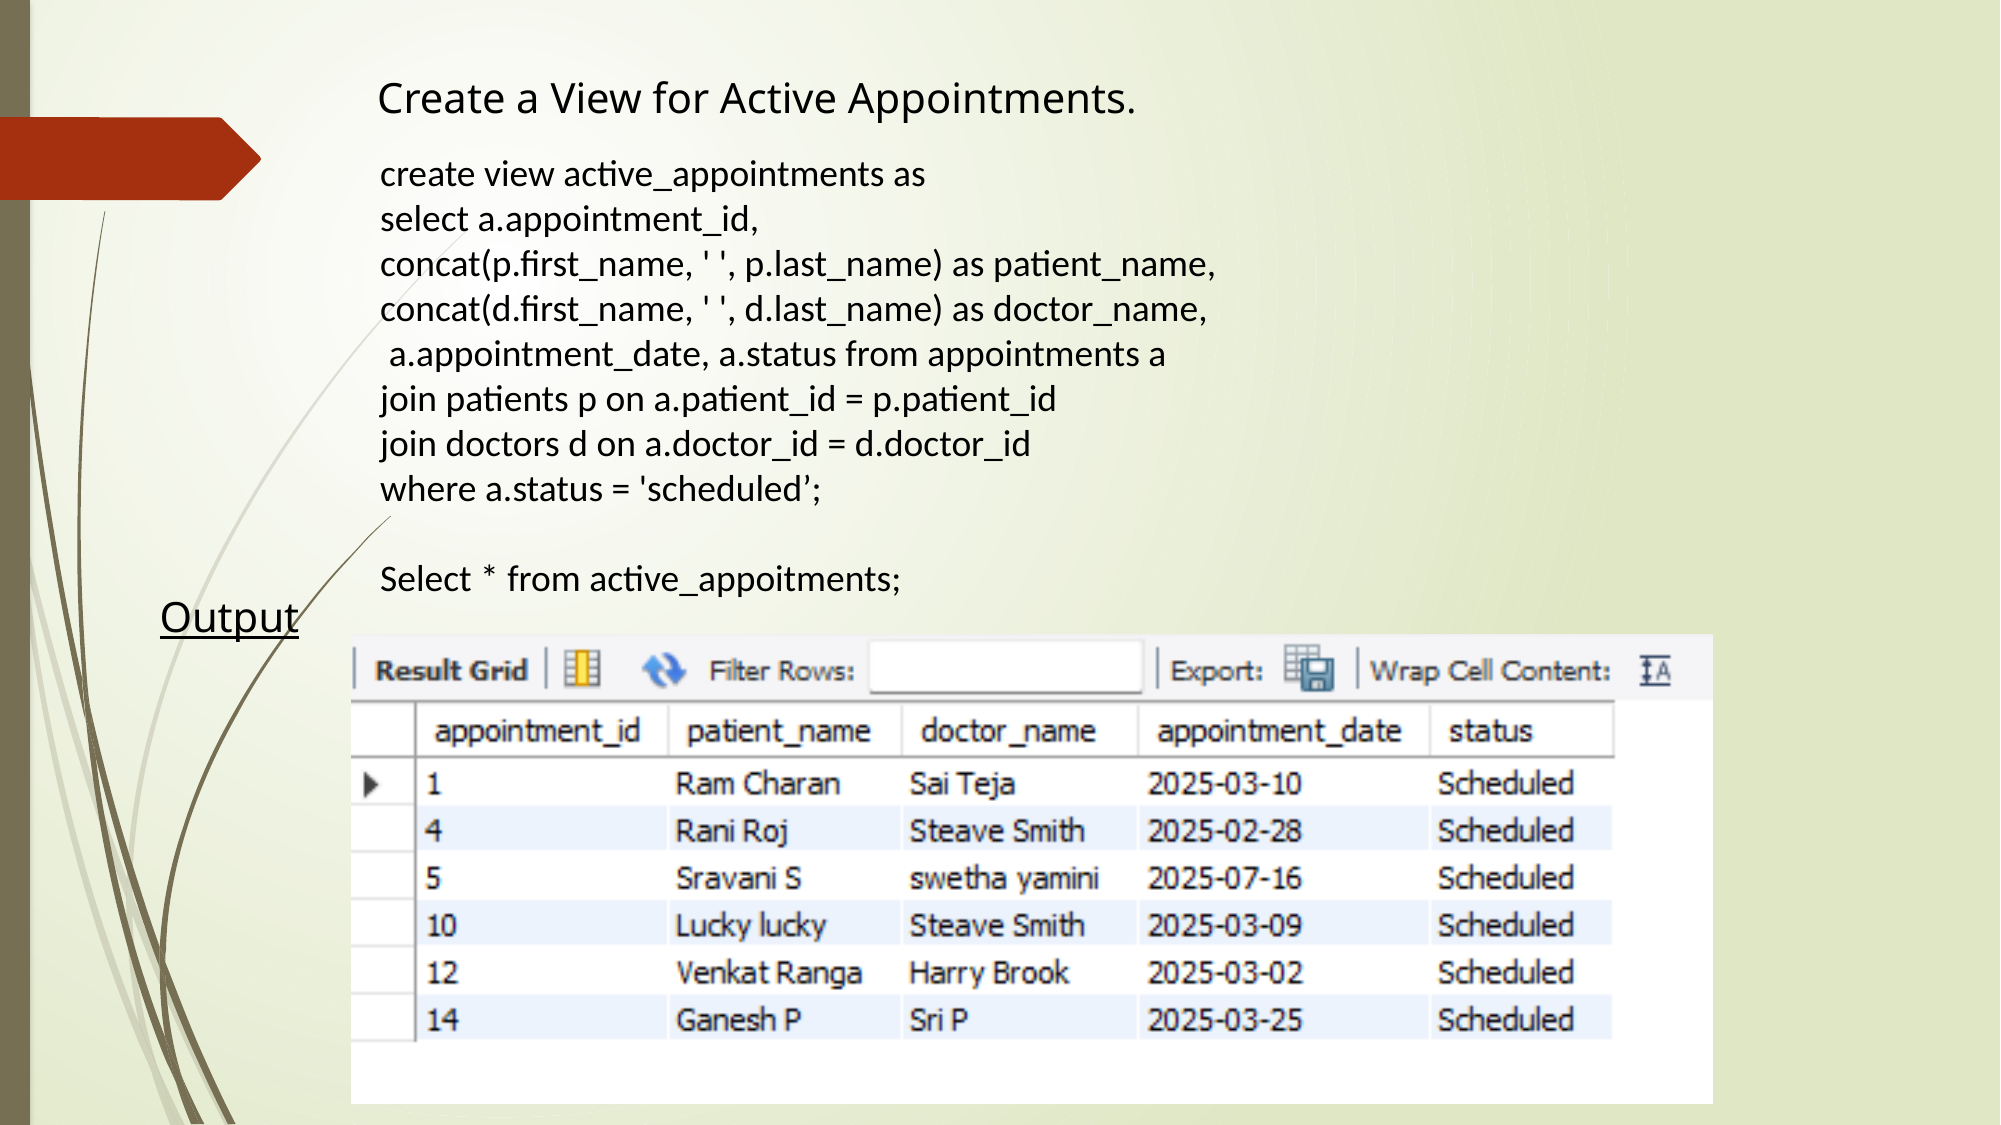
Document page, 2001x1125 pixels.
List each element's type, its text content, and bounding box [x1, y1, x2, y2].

text_box Output [144, 583, 1145, 649]
text_box create view active_appointments as select a.appointment_id, concat(p.first_name, ' ', p.last_name) as patient_name, concat(d.first_name, ' ', d.last_name) as doctor_name, a.appointment_date, a.status from appointments a join patients p on a.patient_id = p.patient_id join doctors d on a.doctor_id = d.doctor_id where a.status = 'scheduled’; Select * from active_appoitments; [365, 141, 1635, 607]
picture [351, 633, 1714, 1104]
text_box Create a View for Active Appointments. [351, 63, 1242, 129]
